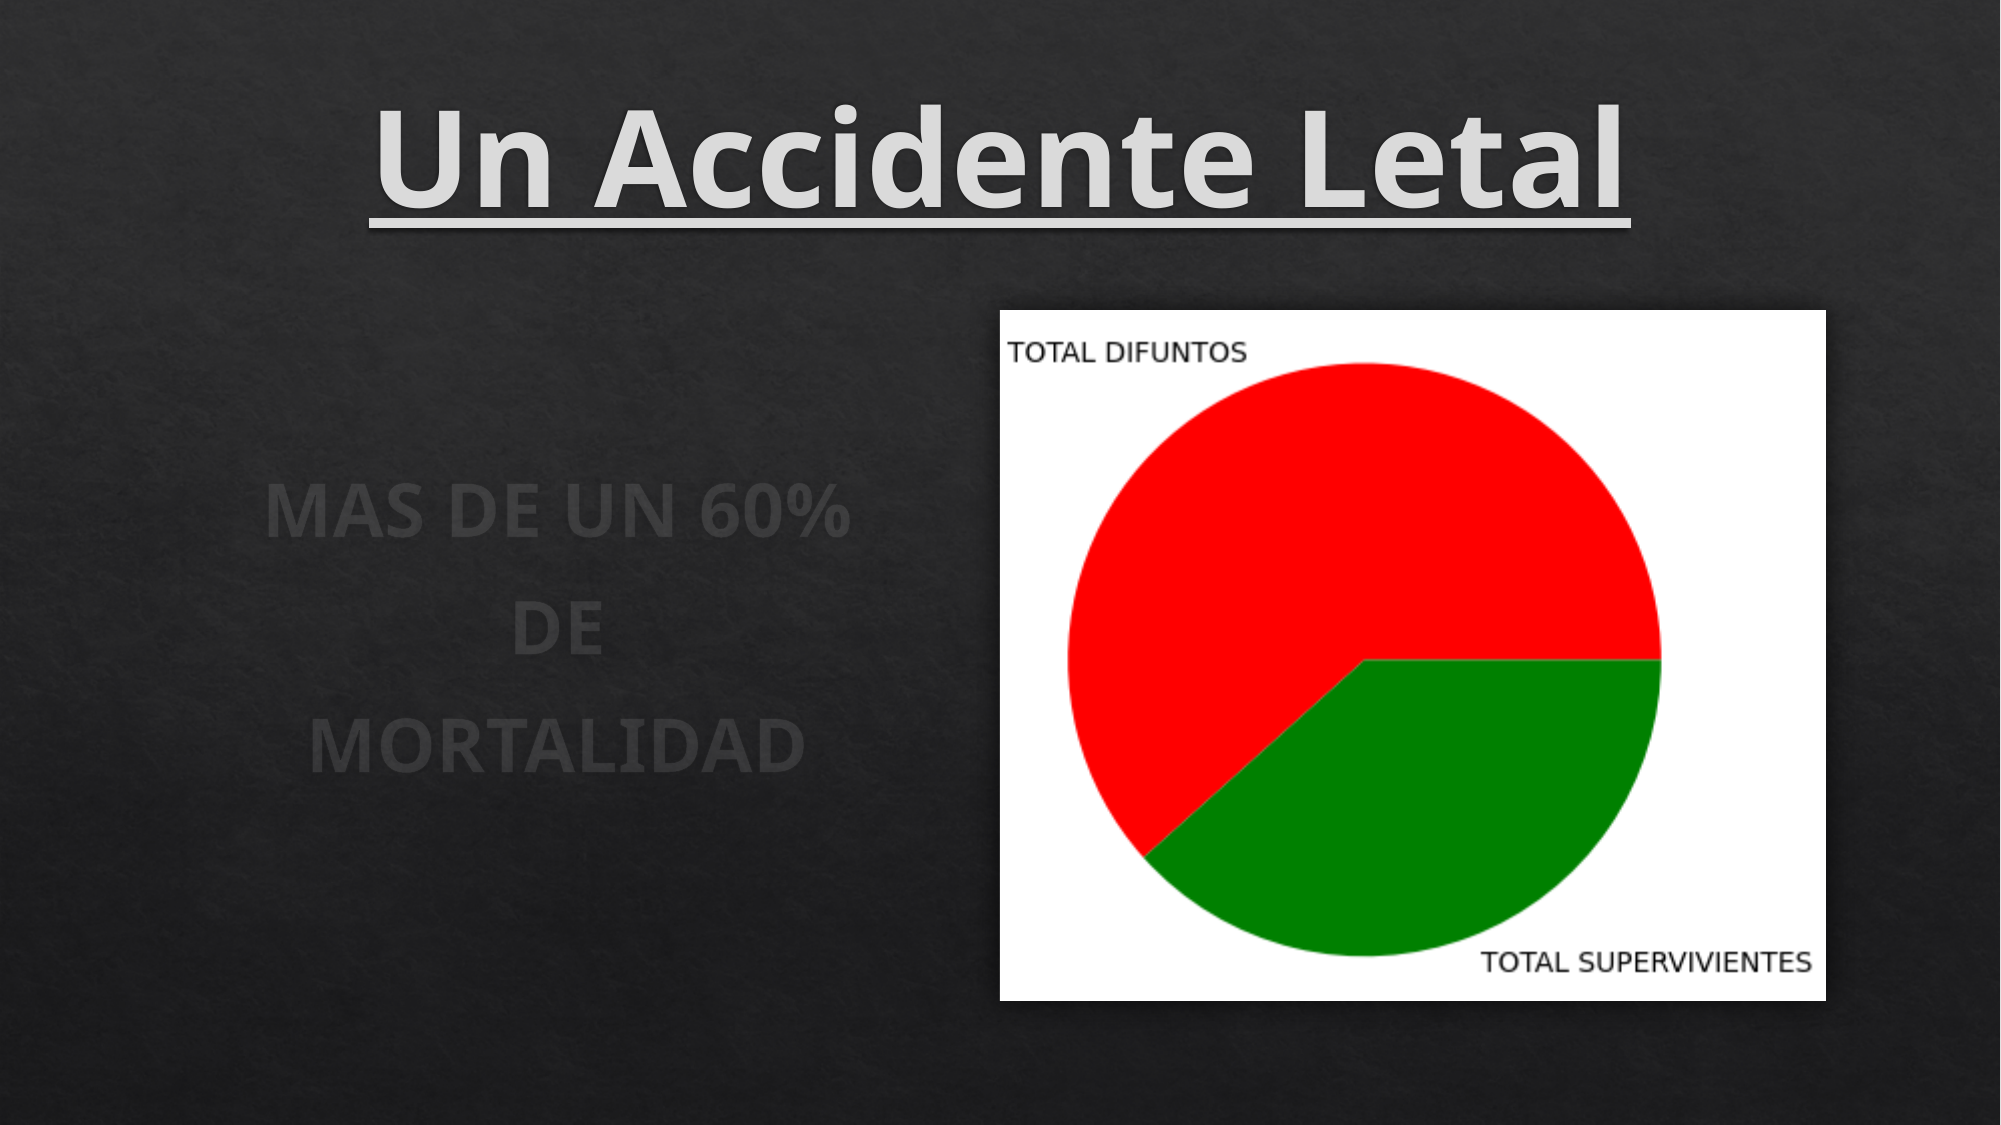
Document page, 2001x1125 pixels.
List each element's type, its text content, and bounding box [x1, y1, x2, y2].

picture [999, 310, 1827, 1001]
subtitle MAS DE UN 60% DE MORTALIDAD [223, 454, 891, 1080]
title Un Accidente Letal [249, 64, 1750, 242]
